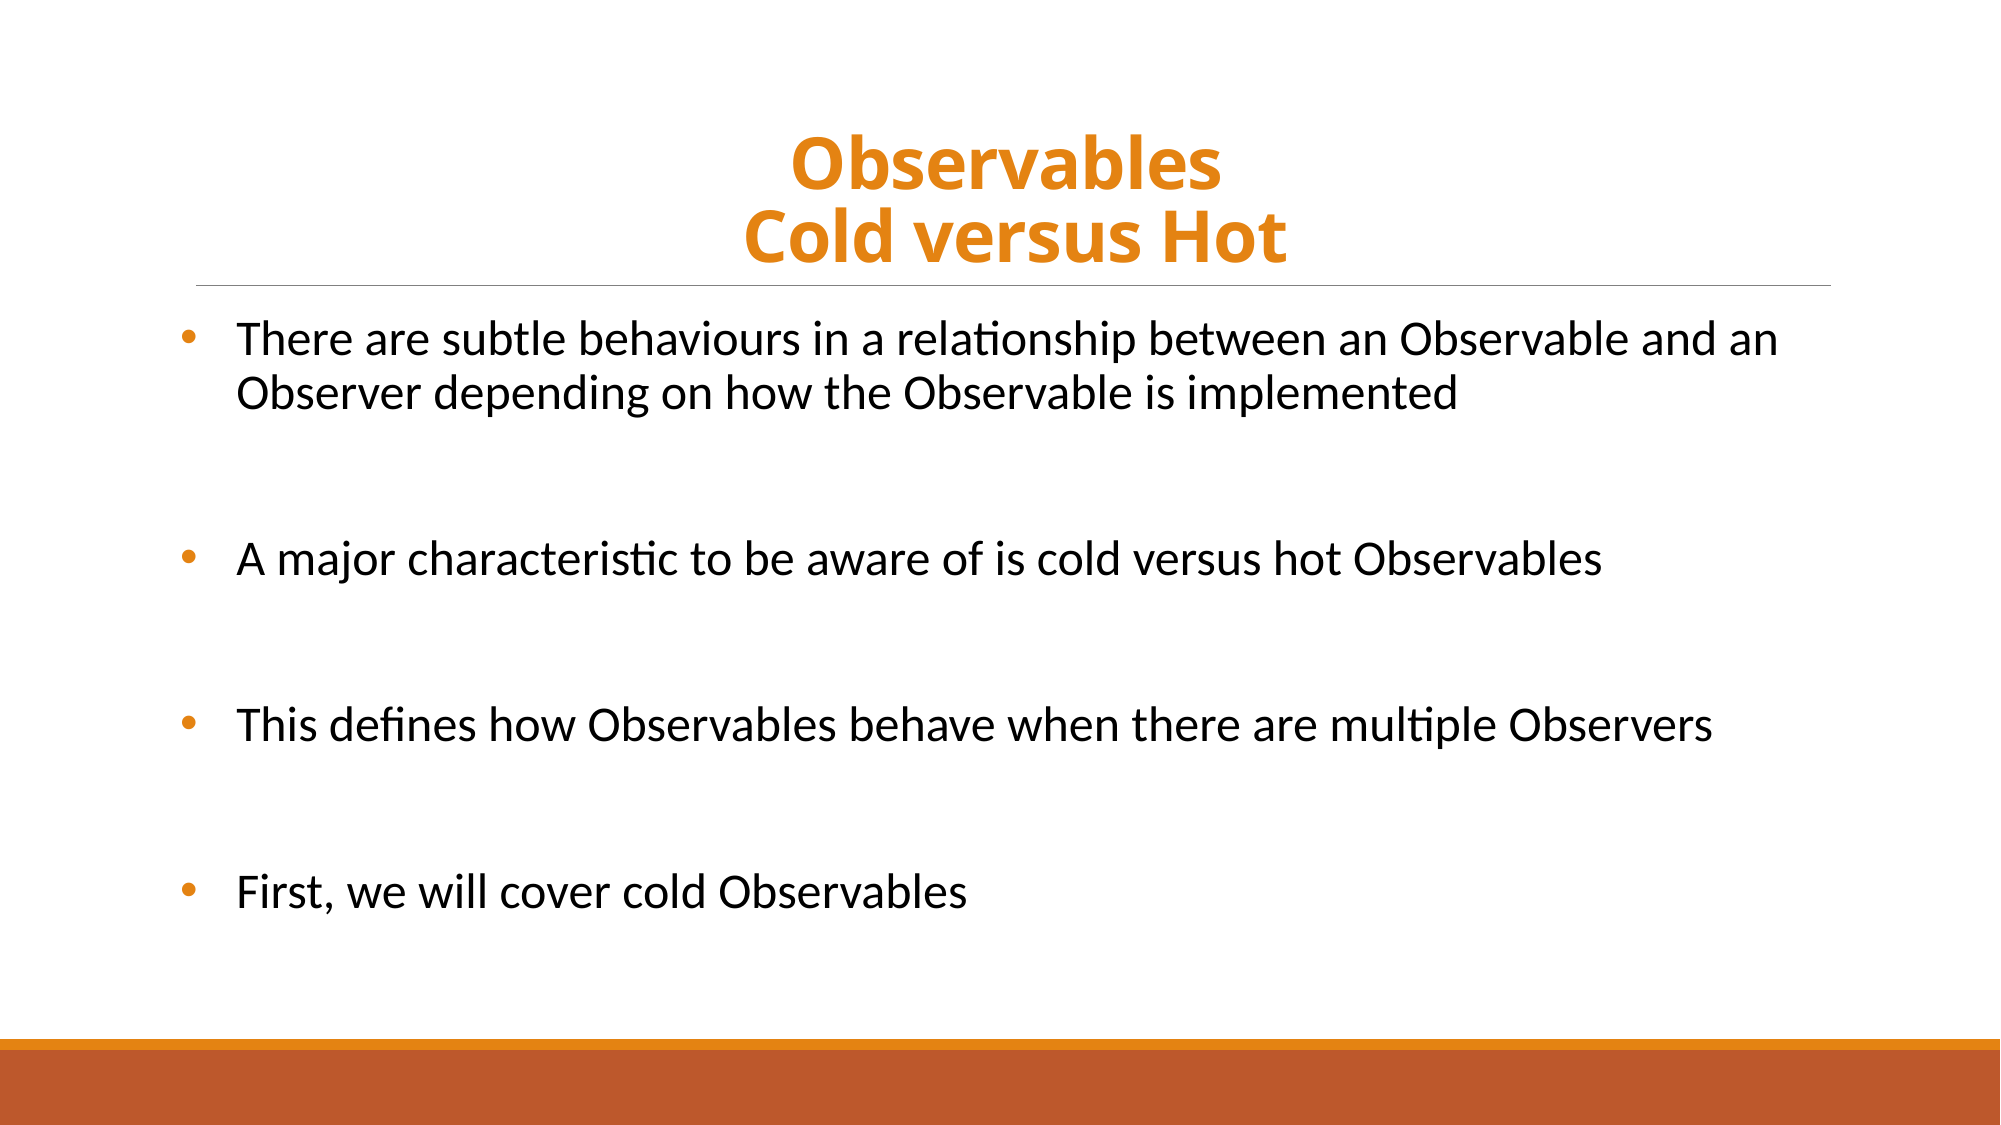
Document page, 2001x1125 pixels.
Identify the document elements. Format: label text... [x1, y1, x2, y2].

list There are subtle behaviours in a relationship between an Observable and an Observer depending on how the Observable is implemented A major characteristic to be aware of is cold versus hot Observables This defines how Observables behave when there are multiple Observers First, we will cover cold Observables [180, 304, 1864, 1042]
title Observables Cold versus Hot [180, 47, 1852, 285]
